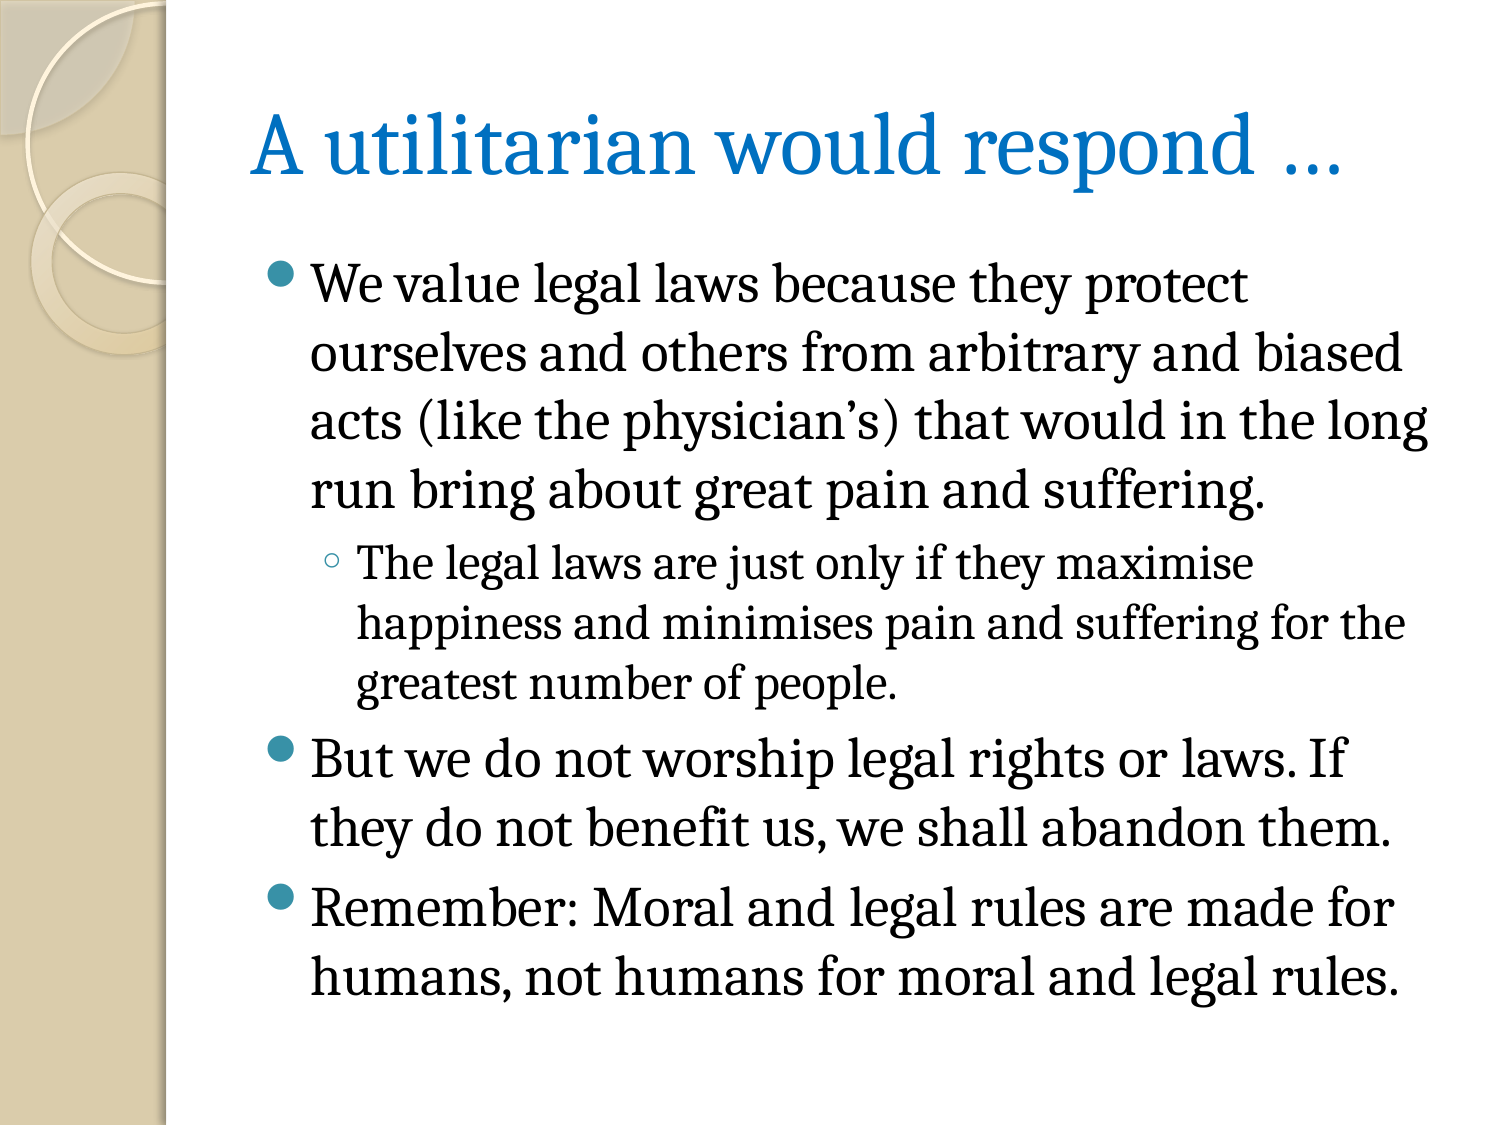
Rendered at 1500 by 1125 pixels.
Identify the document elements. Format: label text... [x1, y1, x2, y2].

title A utilitarian would respond … [235, 45, 1466, 233]
list We value legal laws because they protect ourselves and others from arbitrary and biased acts (like the physician’s) that would in the long run bring about great pain and suffering. The legal laws are just only if they maximise happiness and minimises pain and suffering for the greatest number of people. But we do not worship legal rights or laws. If they do not benefit us, we shall abandon them. Remember: Moral and legal rules are made for humans, not humans for moral and legal rules. [235, 237, 1466, 1025]
